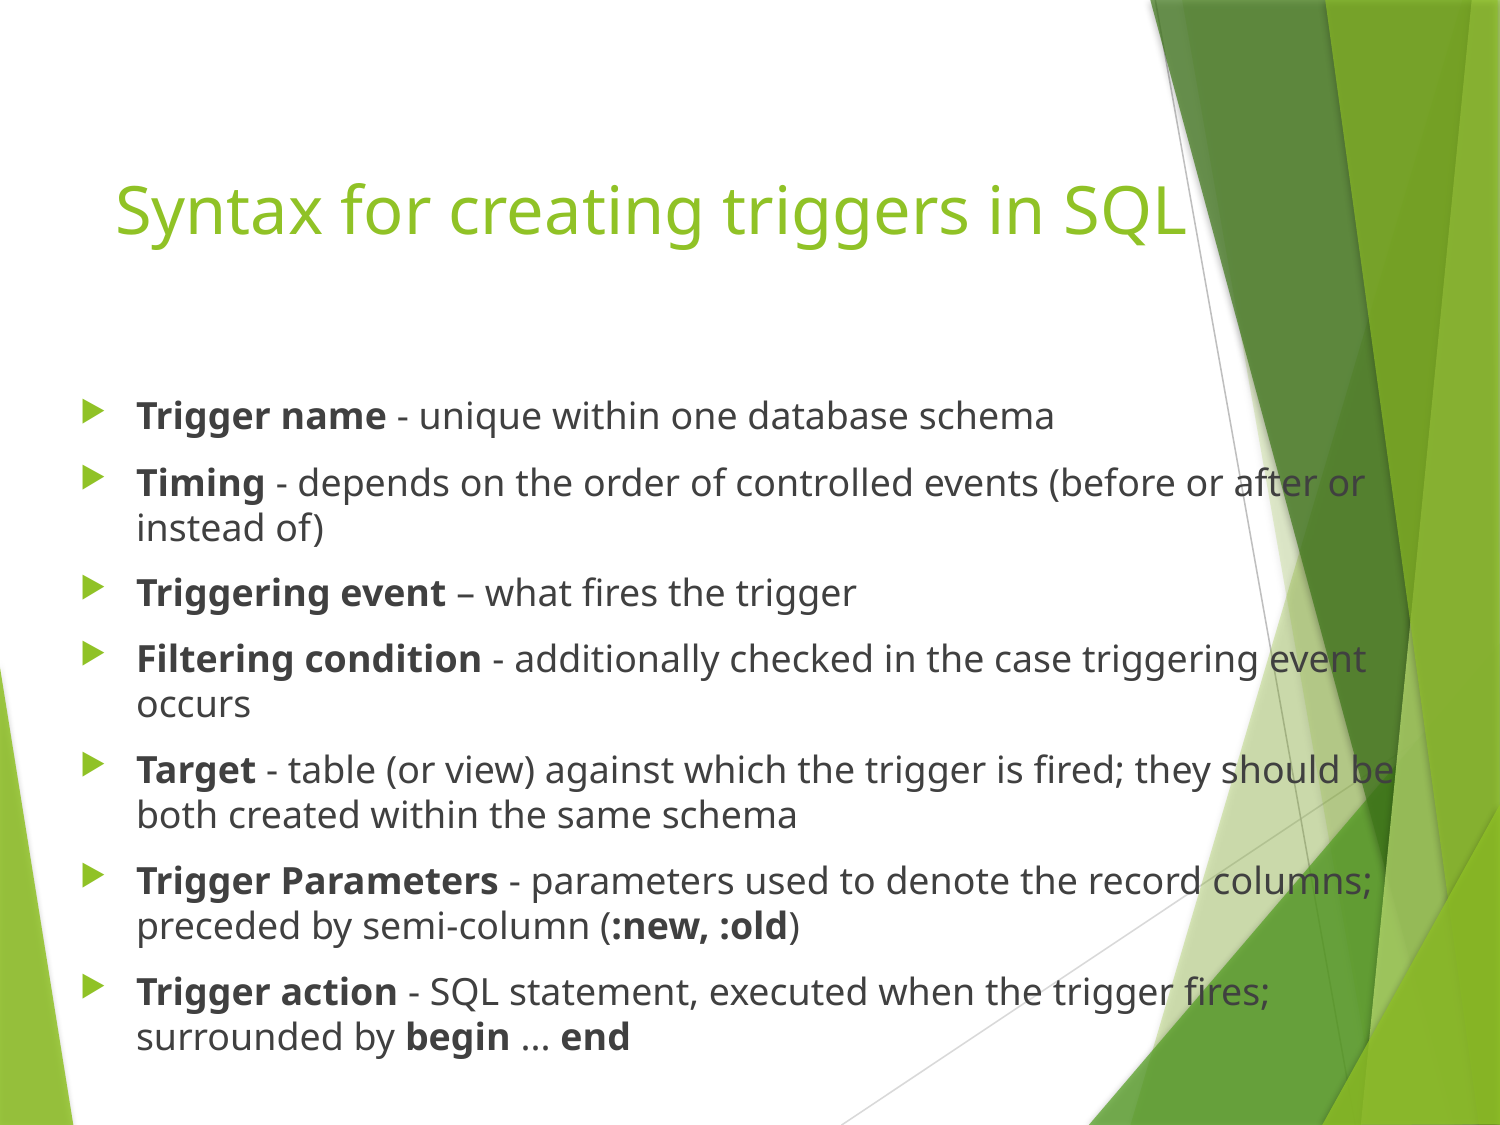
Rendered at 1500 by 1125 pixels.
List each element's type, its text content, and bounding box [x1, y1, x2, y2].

list Trigger name - unique within one database schema Timing - depends on the order of controlled events (before or after or instead of) Triggering event – what fires the trigger Filtering condition - additionally checked in the case triggering event occurs Target - table (or view) against which the trigger is fired; they should be both created within the same schema Trigger Parameters - parameters used to denote the record columns; preceded by semi-column (:new, :old) Trigger action - SQL statement, executed when the trigger fires; surrounded by begin ... end [64, 385, 1447, 1106]
title Syntax for creating triggers in SQL [100, 160, 1376, 261]
